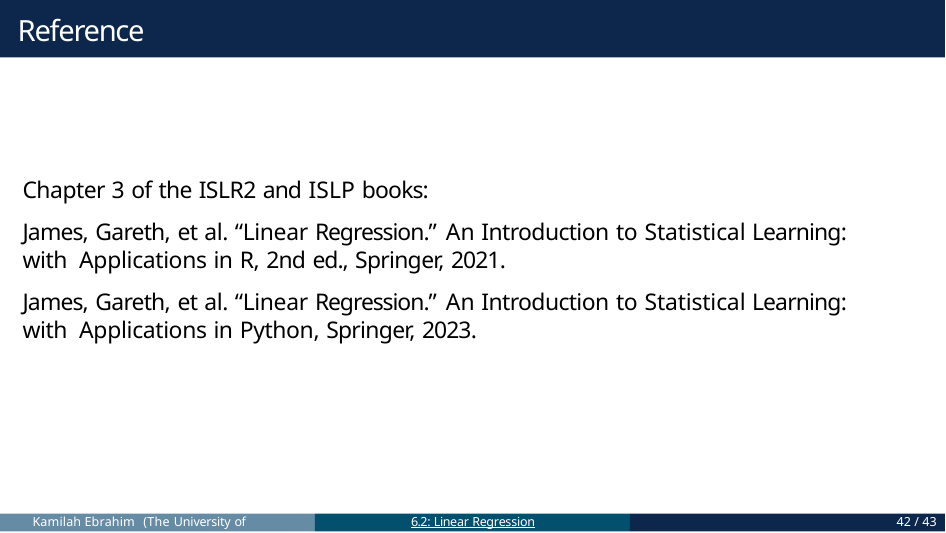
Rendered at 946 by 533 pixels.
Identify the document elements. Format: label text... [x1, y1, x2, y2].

text_box Chapter 3 of the ISLR2 and ISLP books: James, Gareth, et al. “Linear Regression.” An Introduction to Statistical Learning: with Applications in R, 2nd ed., Springer, 2021. James, Gareth, et al. “Linear Regression.” An Introduction to Statistical Learning: with Applications in Python, Springer, 2023. [20, 158, 856, 344]
title References [15, 9, 149, 102]
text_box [0, 513, 946, 532]
